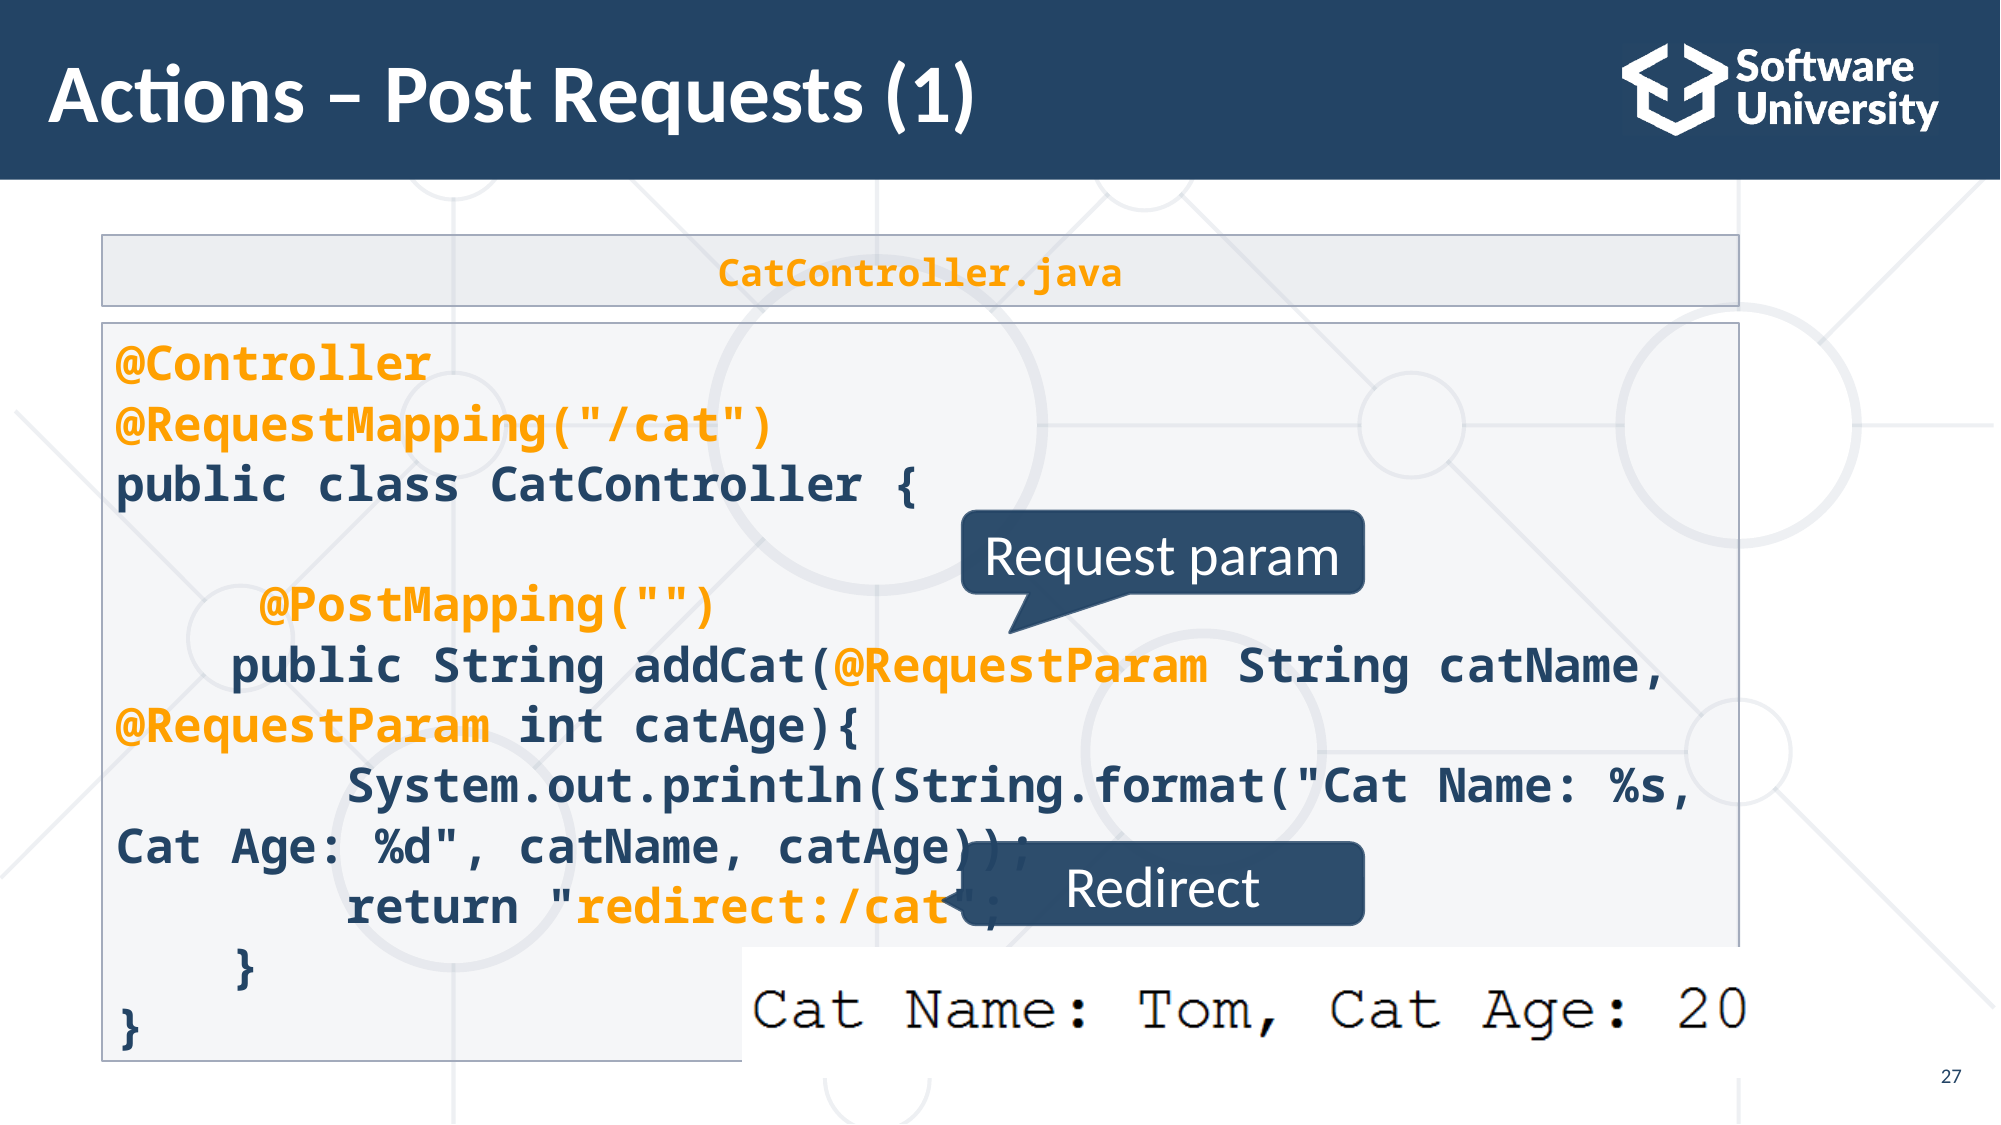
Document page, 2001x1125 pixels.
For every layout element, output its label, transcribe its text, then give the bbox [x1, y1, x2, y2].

text_box CatController.java [101, 235, 1740, 307]
picture [741, 947, 1793, 1078]
text_box @Controller @RequestMapping("/cat") public class CatController { @PostMapping("") public String addCat(@RequestParam String catName, @RequestParam int catAge){ System.out.println(String.format("Cat Name: %s, Cat Age: %d", catName, catAge)); return "redirect:/cat"; } } [101, 322, 1740, 1061]
slide_number 27 [1897, 1049, 1968, 1101]
text_box Redirect [940, 840, 1366, 927]
title Actions – Post Requests (1) [31, 16, 1591, 162]
text_box Request param [960, 509, 1366, 635]
picture [1622, 43, 1939, 136]
